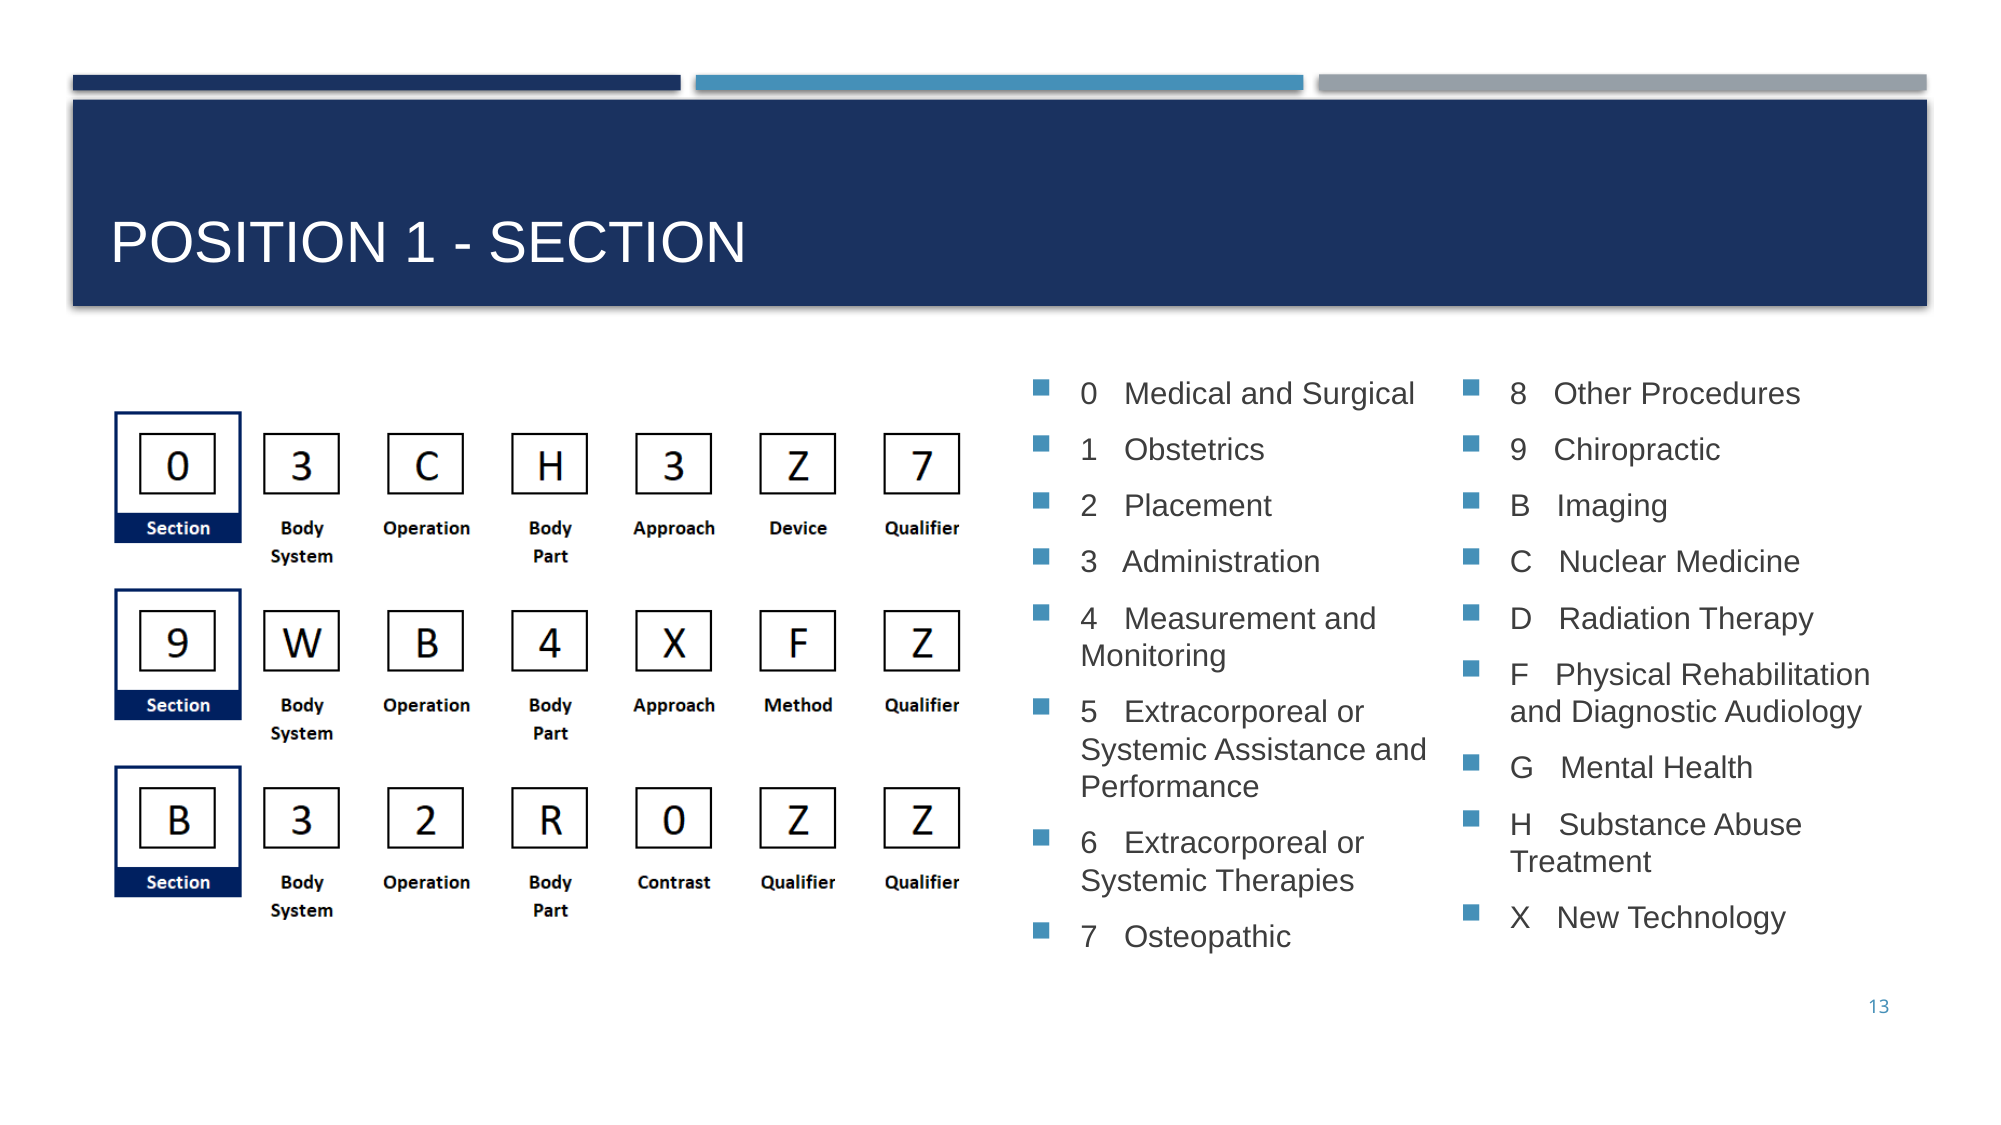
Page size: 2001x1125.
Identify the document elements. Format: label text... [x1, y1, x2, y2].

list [94, 392, 986, 934]
list 0 Medical and Surgical 1 Obstetrics 2 Placement 3 Administration 4 Measurement and Monitoring 5 Extracorporeal or Systemic Assistance and Performance 6 Extracorporeal or Systemic Therapies 7 Osteopathic 8 Other Procedures 9 Chiropractic B Imaging C Nuclear Medicine D Radiation Therapy F Physical Rehabilitation and Diagnostic Audiology G Mental Health H Substance Abuse Treatment X New Technology [1015, 365, 1905, 1006]
title Position 1 - Section [95, 119, 1905, 282]
slide_number 13 [1732, 977, 1905, 1037]
